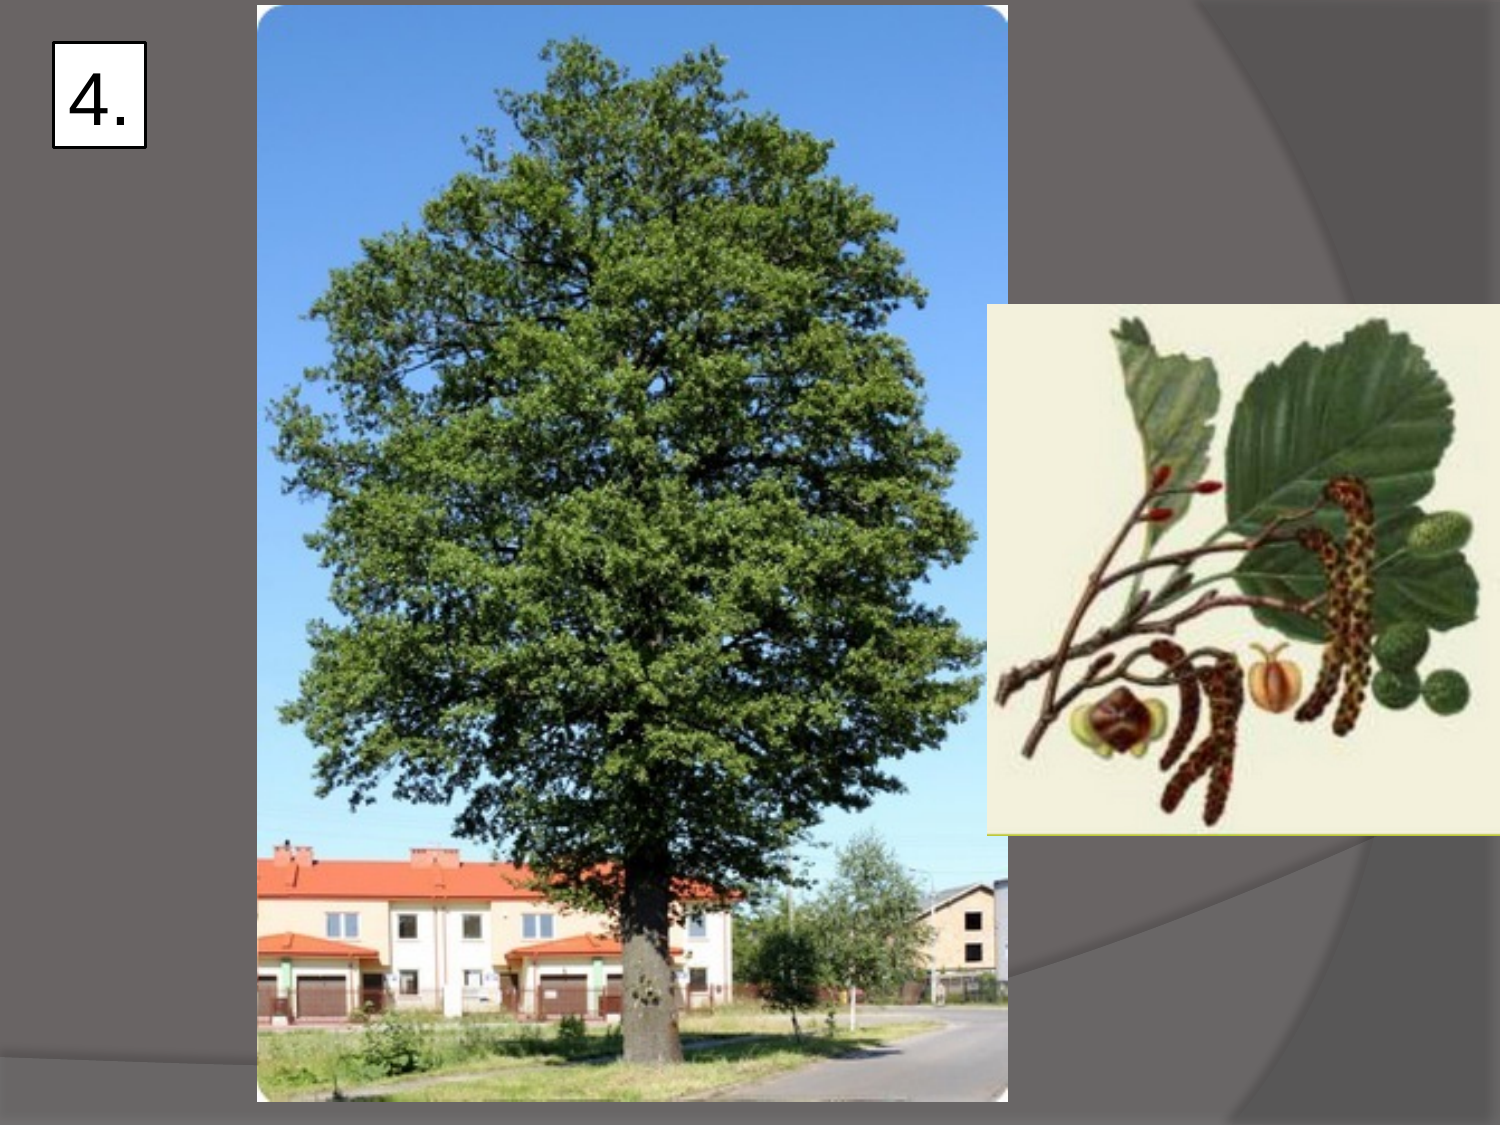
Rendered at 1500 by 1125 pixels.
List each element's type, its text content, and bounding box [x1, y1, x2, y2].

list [257, 5, 1008, 1102]
picture [987, 304, 1500, 837]
text_box 4. [52, 41, 147, 149]
